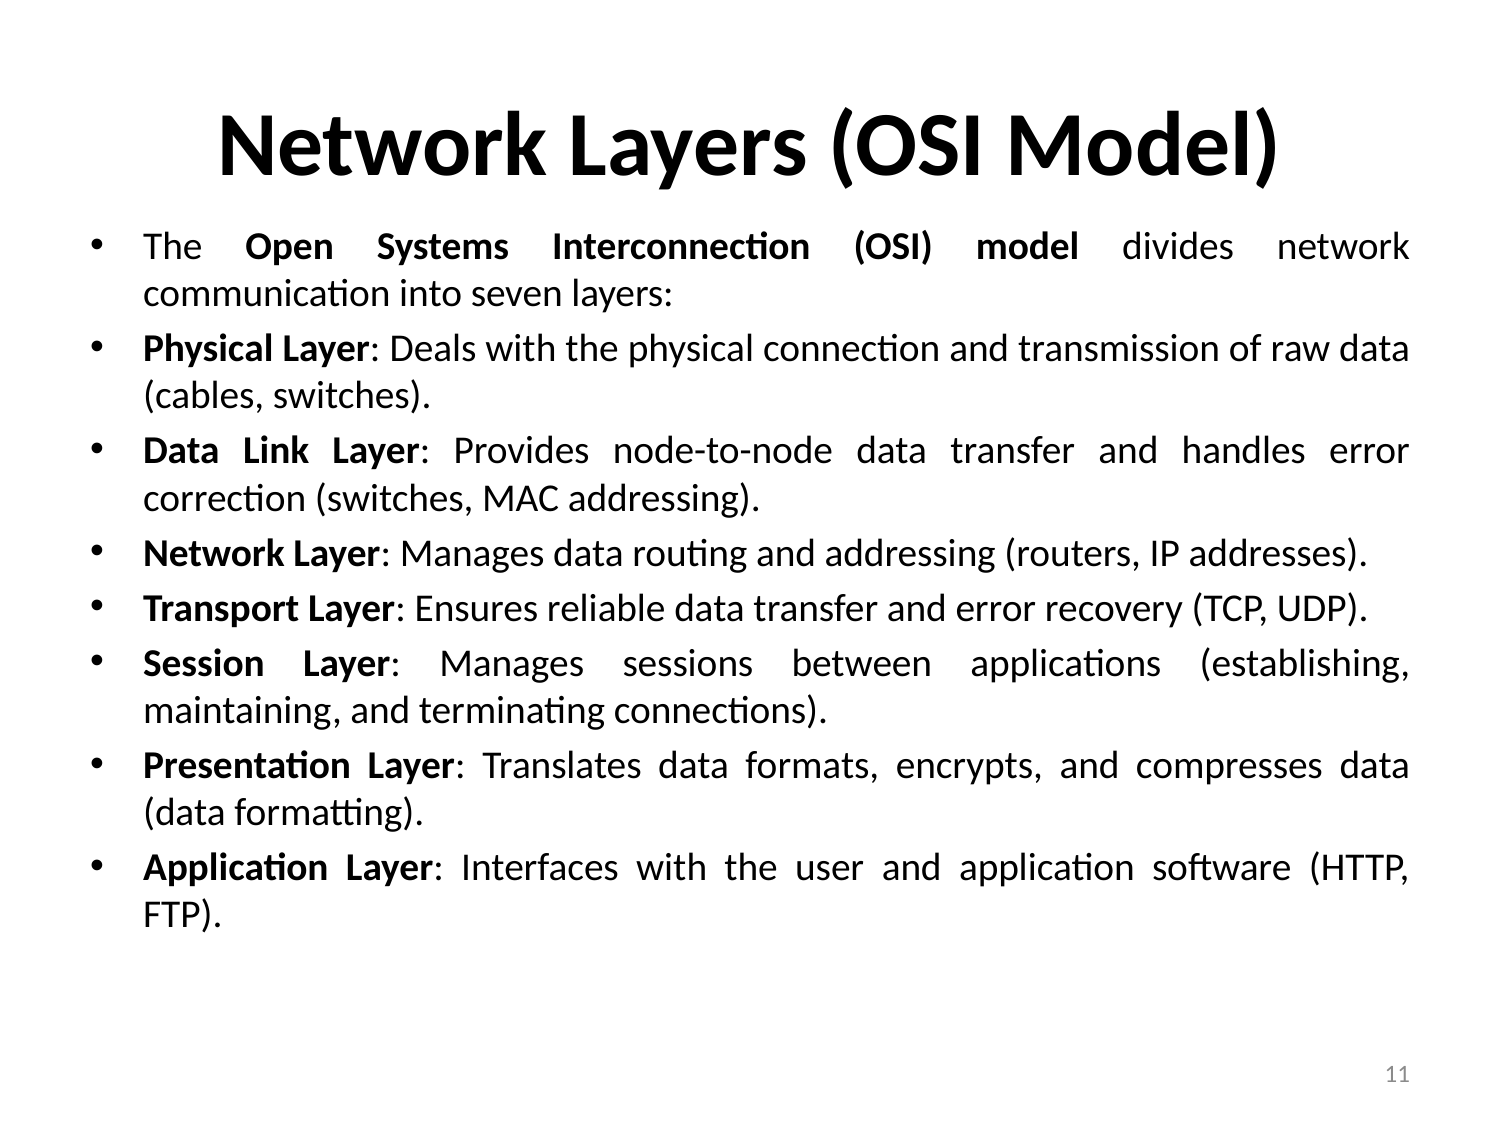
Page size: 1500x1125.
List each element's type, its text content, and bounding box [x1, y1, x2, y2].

list The Open Systems Interconnection (OSI) model divides network communication into seven layers: Physical Layer: Deals with the physical connection and transmission of raw data (cables, switches). Data Link Layer: Provides node-to-node data transfer and handles error correction (switches, MAC addressing). Network Layer: Manages data routing and addressing (routers, IP addresses). Transport Layer: Ensures reliable data transfer and error recovery (TCP, UDP). Session Layer: Manages sessions between applications (establishing, maintaining, and terminating connections). Presentation Layer: Translates data formats, encrypts, and compresses data (data formatting). Application Layer: Interfaces with the user and application software (HTTP, FTP). [75, 212, 1425, 1005]
title Network Layers (OSI Model) [75, 45, 1425, 212]
slide_number 11 [1074, 1042, 1425, 1103]
